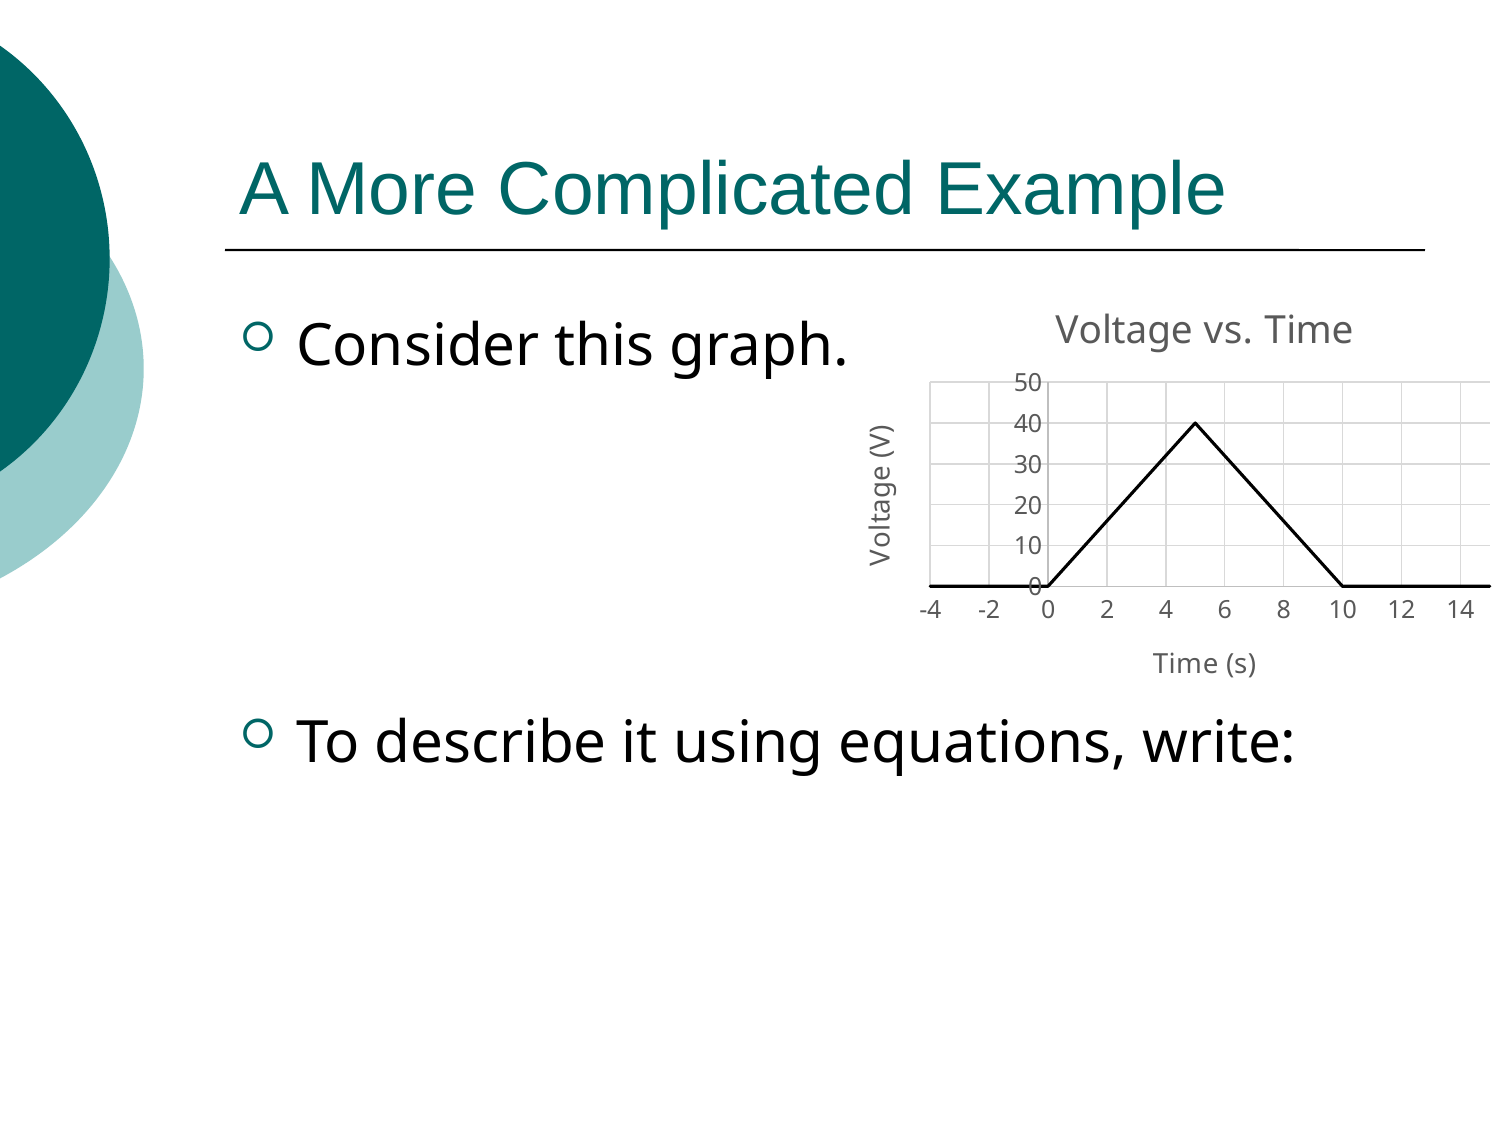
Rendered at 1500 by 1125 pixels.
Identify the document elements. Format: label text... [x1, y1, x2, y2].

chart [824, 262, 1500, 715]
title A More Complicated Example [224, 49, 1425, 238]
